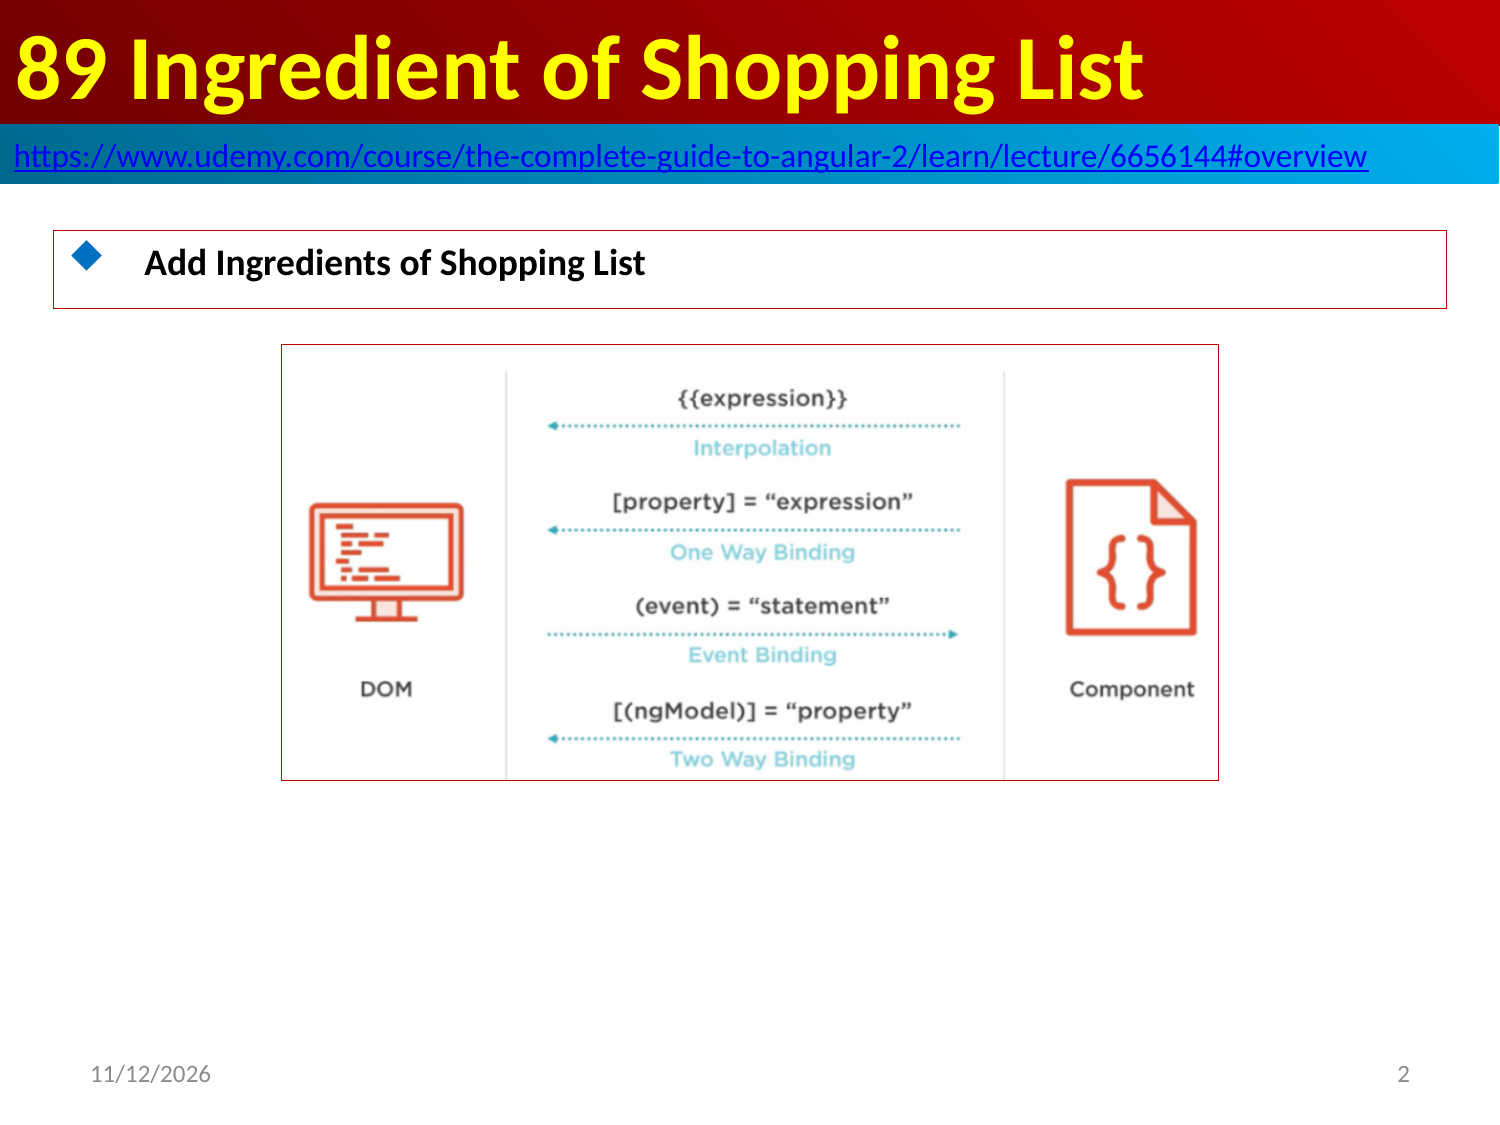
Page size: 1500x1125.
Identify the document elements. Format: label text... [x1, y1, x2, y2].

subtitle Add Ingredients of Shopping List [53, 230, 1447, 309]
slide_number 2 [1074, 1042, 1425, 1103]
picture [281, 343, 1219, 781]
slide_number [75, 1042, 425, 1103]
title 89 Ingredient of Shopping List [0, 0, 1500, 126]
text_box https://www.udemy.com/course/the-complete-guide-to-angular-2/learn/lecture/6656144#overview [0, 124, 1499, 184]
